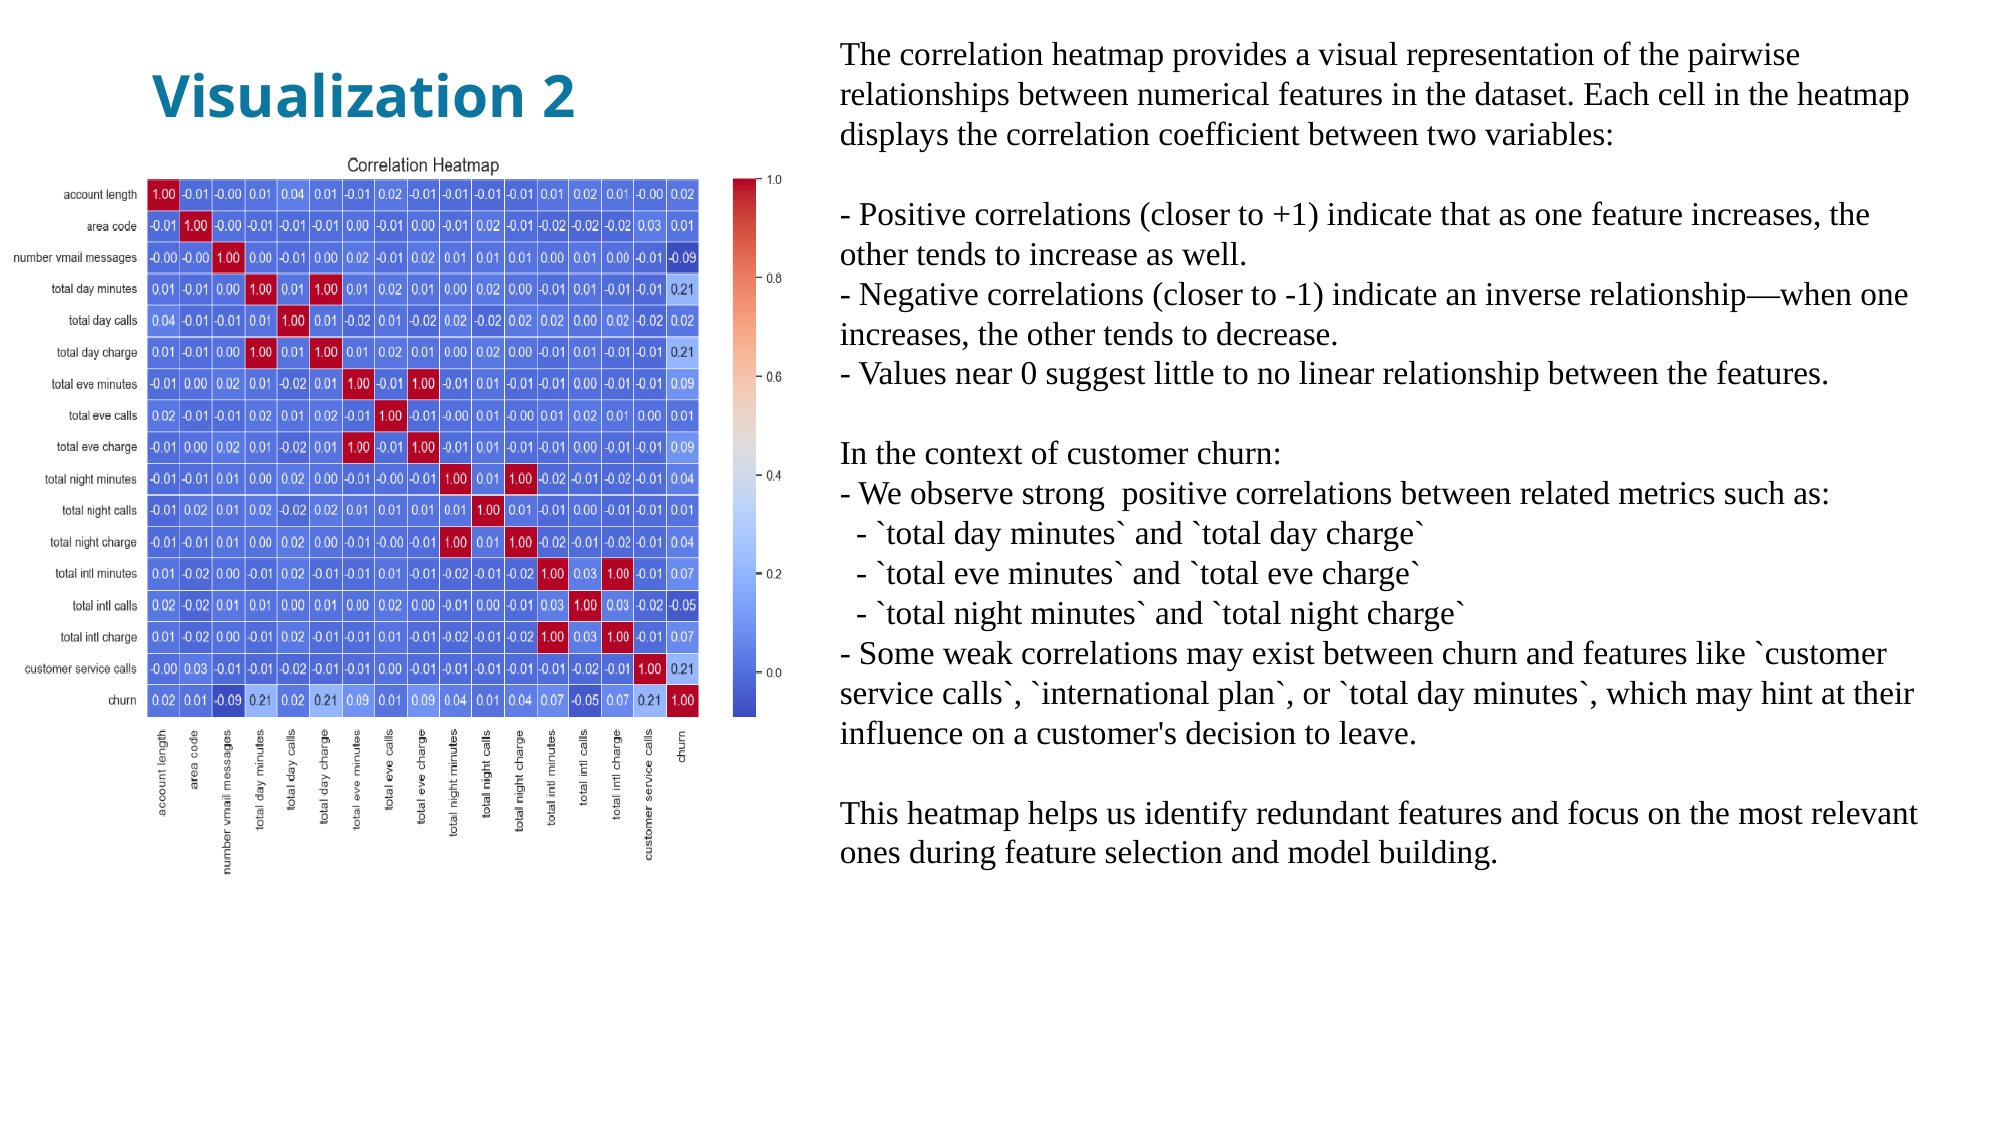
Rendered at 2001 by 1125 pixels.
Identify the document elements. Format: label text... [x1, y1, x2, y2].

text_box The correlation heatmap provides a visual representation of the pairwise relationships between numerical features in the dataset. Each cell in the heatmap displays the correlation coefficient between two variables: - Positive correlations (closer to +1) indicate that as one feature increases, the other tends to increase as well. - Negative correlations (closer to -1) indicate an inverse relationship—when one increases, the other tends to decrease. - Values near 0 suggest little to no linear relationship between the features. In the context of customer churn: - We observe strong positive correlations between related metrics such as: - `total day minutes` and `total day charge` - `total eve minutes` and `total eve charge` - `total night minutes` and `total night charge` - Some weak correlations may exist between churn and features like `customer service calls`, `international plan`, or `total day minutes`, which may hint at their influence on a customer's decision to leave. This heatmap helps us identify redundant features and focus on the most relevant ones during feature selection and model building. [825, 24, 1958, 878]
title Visualization 2 [137, 59, 825, 138]
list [0, 151, 806, 881]
